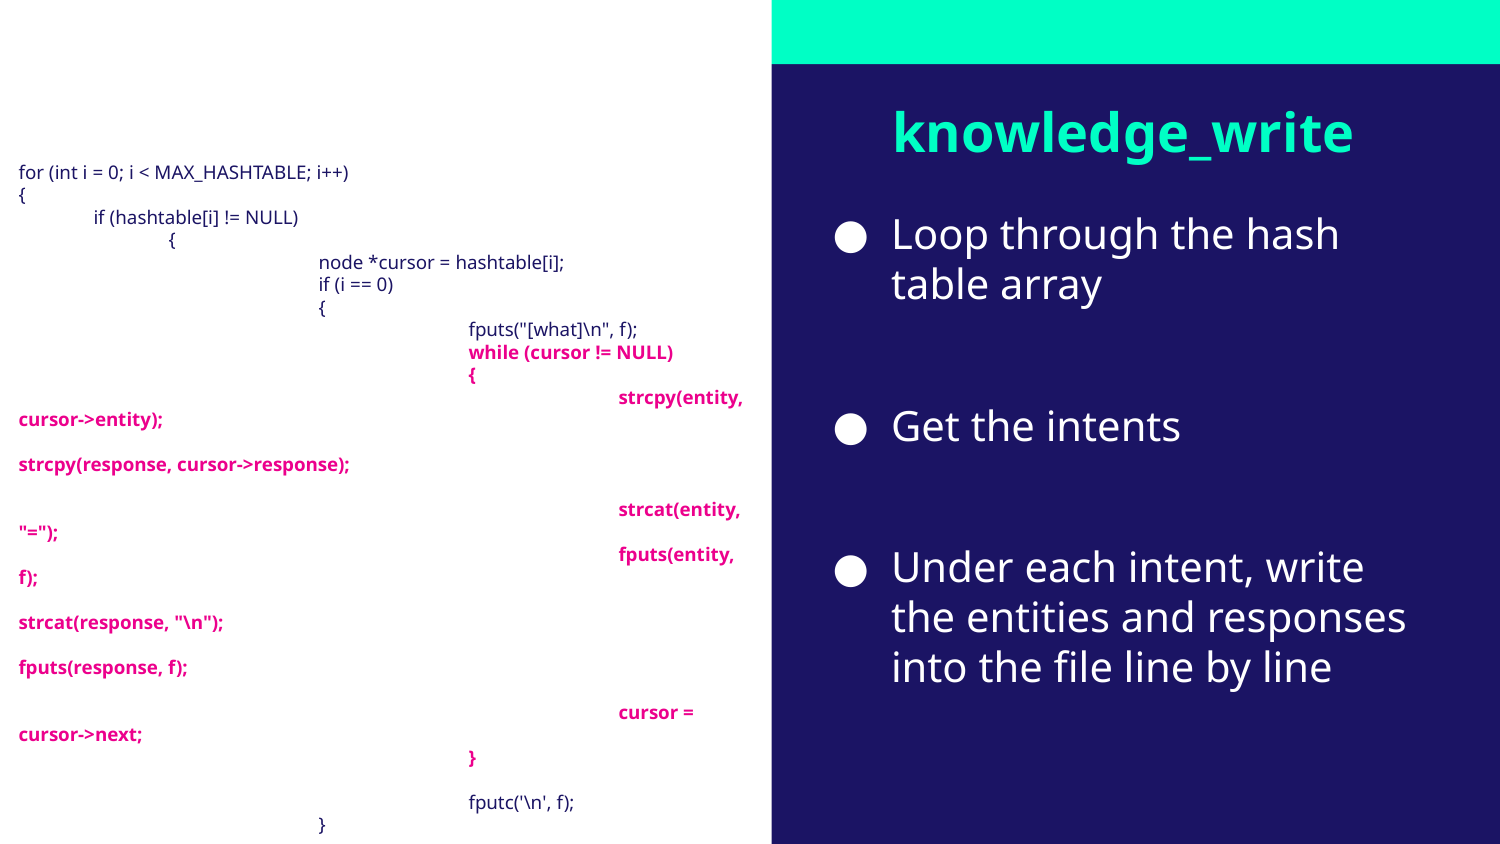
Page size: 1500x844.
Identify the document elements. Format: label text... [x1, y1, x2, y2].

title knowledge_write [776, 82, 1471, 193]
text_box [0, 0, 772, 844]
list Loop through the hash table array Get the intents Under each intent, write the entities and responses into the file line by line [800, 193, 1447, 782]
text_box for (int i = 0; i < MAX_HASHTABLE; i++) { if (hashtable[i] != NULL) { node *cursor = hashtable[i]; if (i == 0) { fputs("[what]\n", f); while (cursor != NULL) { strcpy(entity, cursor->entity); strcpy(response, cursor->response); strcat(entity, "="); fputs(entity, f); strcat(response, "\n"); fputs(response, f); cursor = cursor->next; } fputc('\n', f); } [3, 145, 760, 844]
